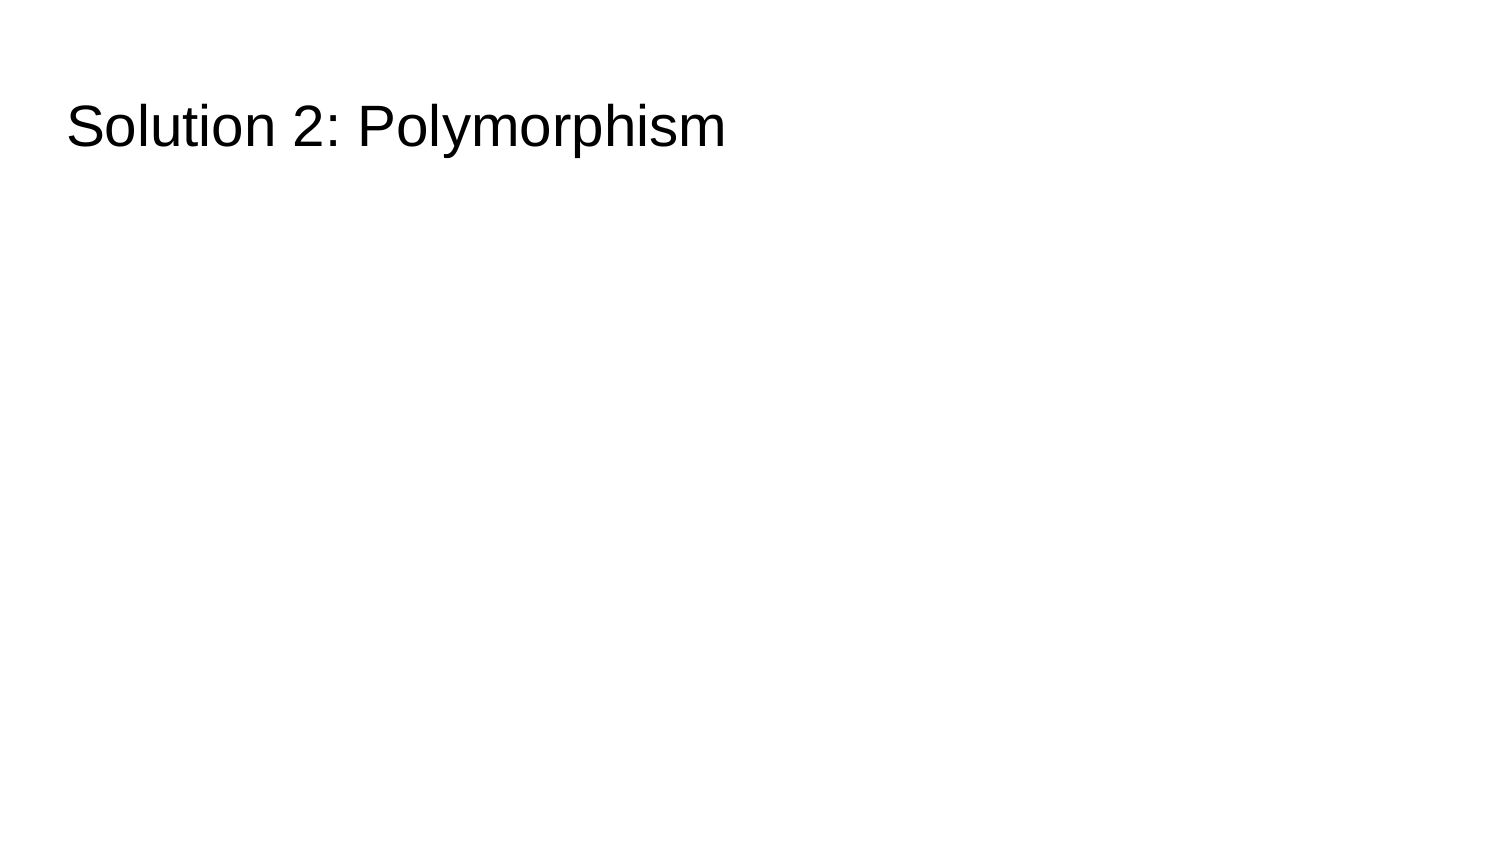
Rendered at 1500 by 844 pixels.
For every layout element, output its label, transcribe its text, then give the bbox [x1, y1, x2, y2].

title Solution 2: Polymorphism [51, 72, 1449, 167]
